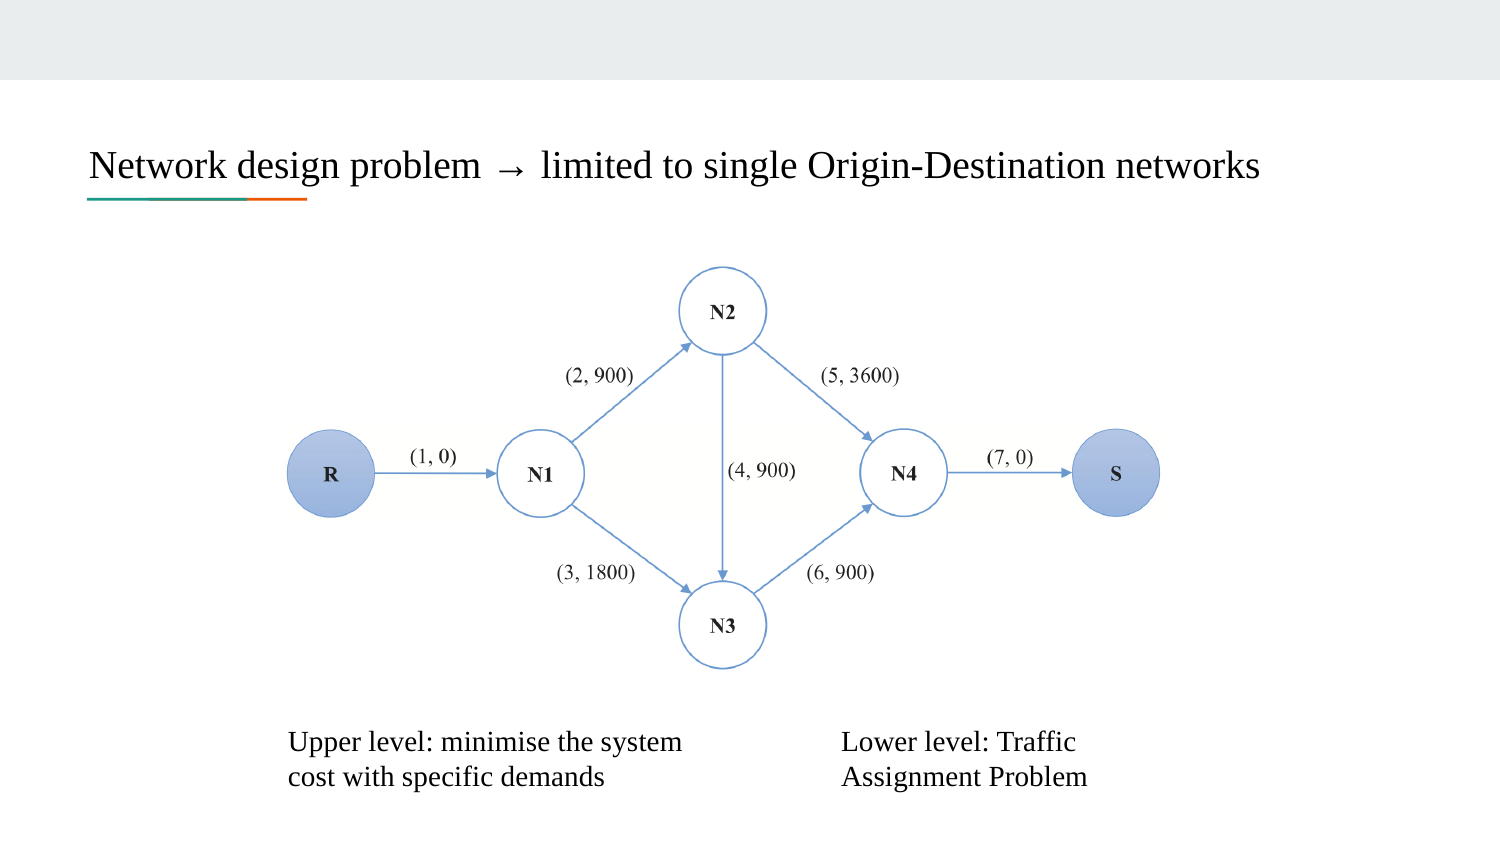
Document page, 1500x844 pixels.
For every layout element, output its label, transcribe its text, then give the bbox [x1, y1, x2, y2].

text_box Upper level: minimise the system cost with specific demands [272, 707, 700, 807]
text_box Lower level: Traffic Assignment Problem [826, 714, 1147, 800]
text_box Network design problem → limited to single Origin-Destination networks [73, 124, 1389, 202]
picture [277, 255, 1185, 695]
